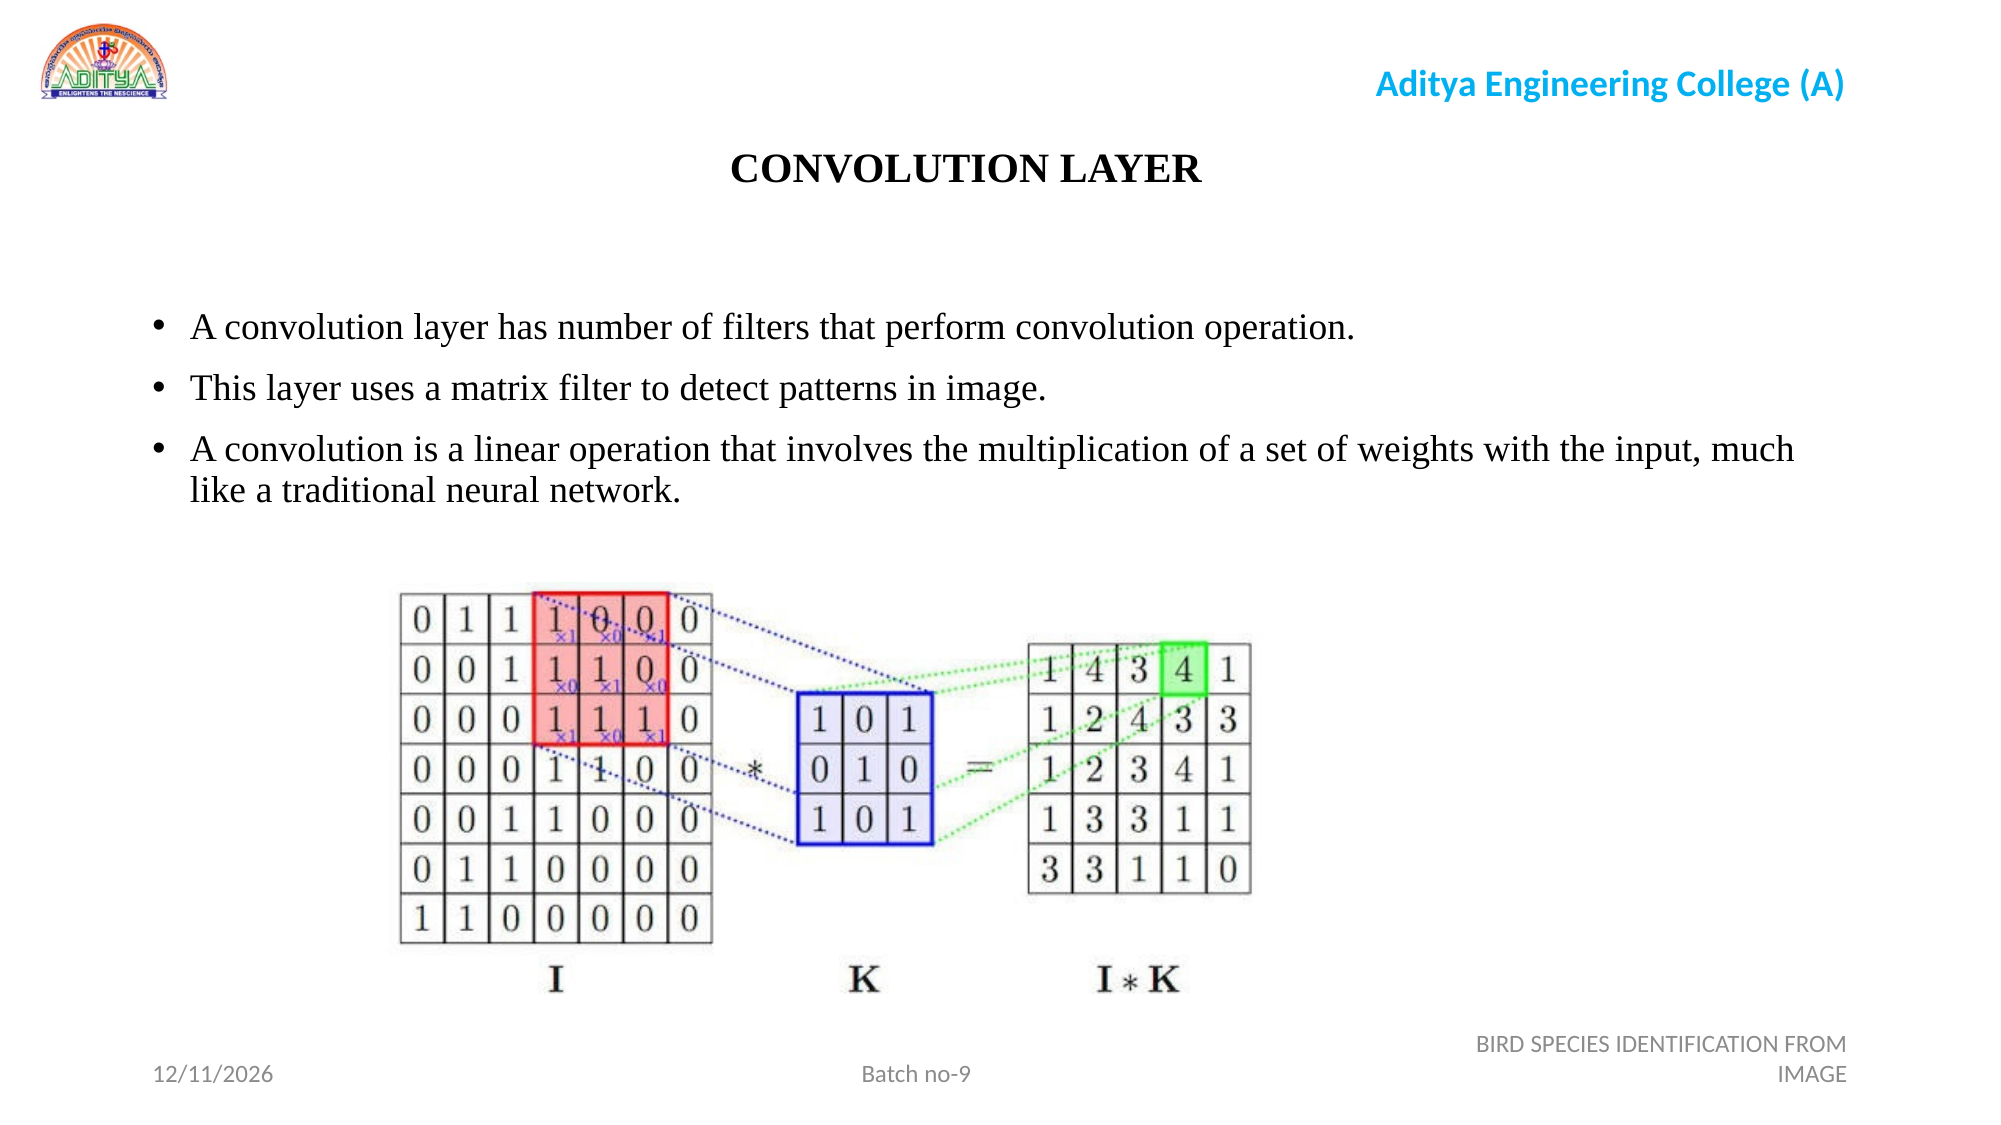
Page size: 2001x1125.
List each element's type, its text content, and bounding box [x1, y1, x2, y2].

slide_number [137, 1042, 588, 1103]
footer Batch no-9 [662, 1042, 1338, 1103]
slide_number BIRD SPECIES IDENTIFICATION FROM IMAGE [1412, 1042, 1863, 1103]
list A convolution layer has number of filters that perform convolution operation. This layer uses a matrix filter to detect patterns in image. A convolution is a linear operation that involves the multiplication of a set of weights with the input, much like a traditional neural network. [137, 299, 1863, 1014]
title CONVOLUTION LAYER [137, 59, 1863, 278]
picture [39, 23, 168, 100]
picture [388, 582, 1263, 1005]
text_box Aditya Engineering College (A) [1361, 51, 1861, 111]
